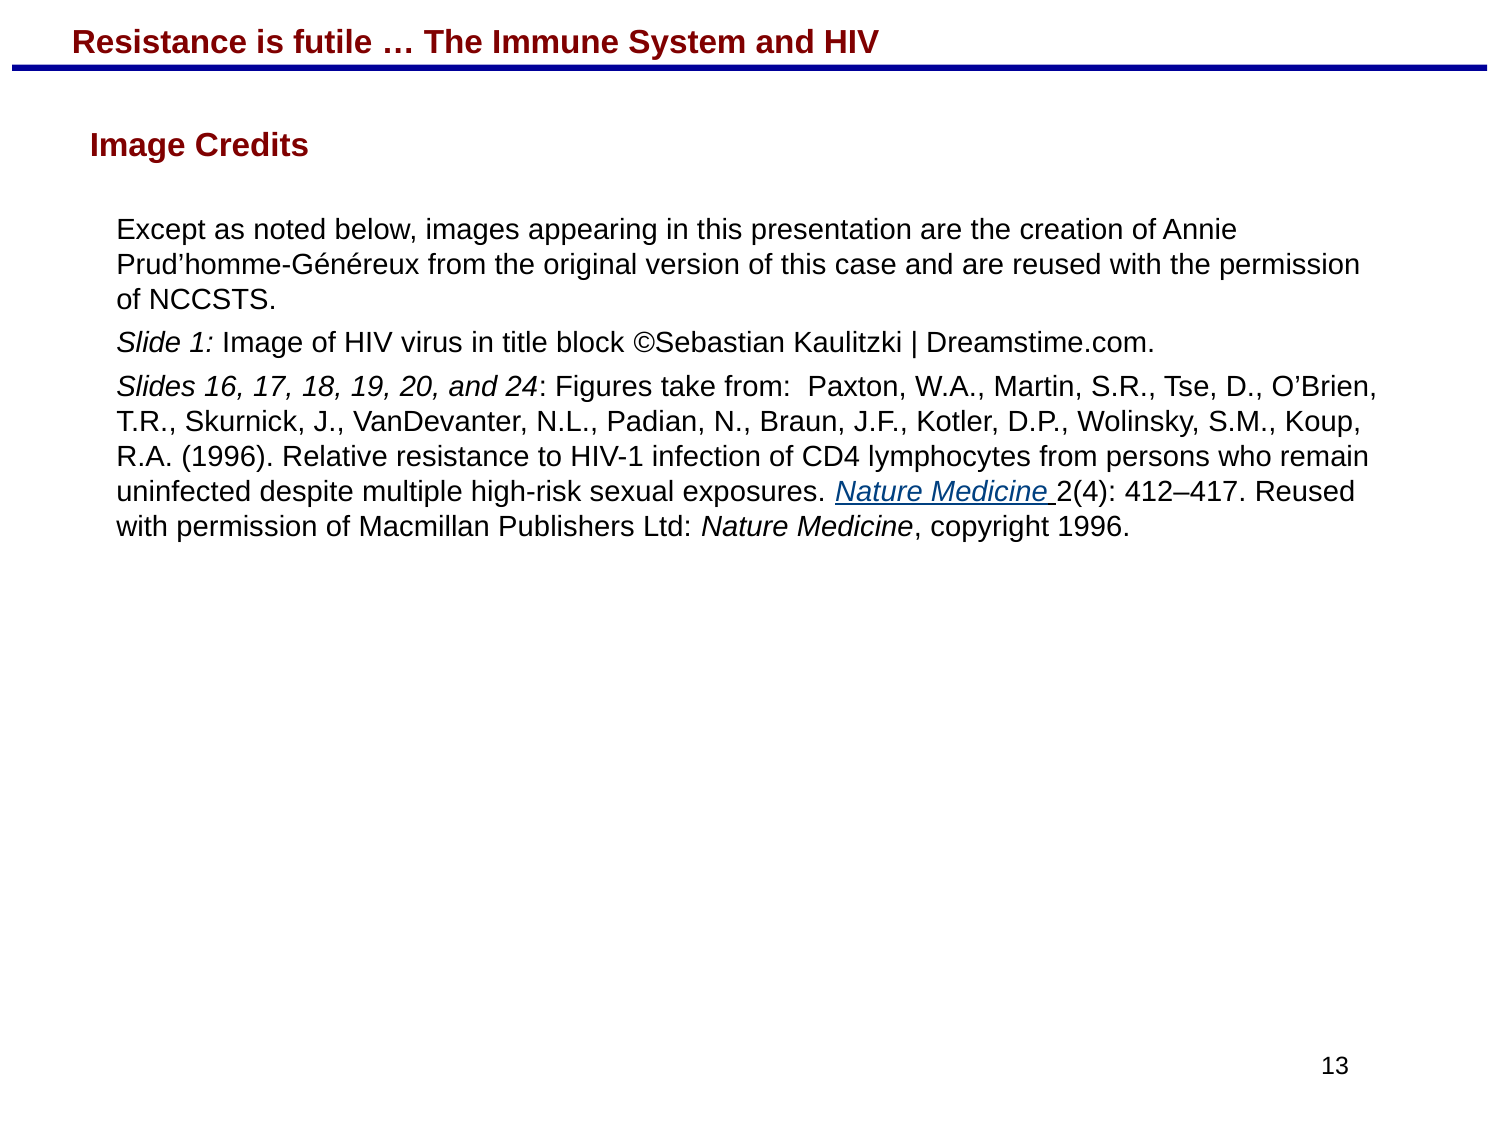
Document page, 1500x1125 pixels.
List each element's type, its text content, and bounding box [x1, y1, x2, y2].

subtitle Except as noted below, images appearing in this presentation are the creation of Annie Prud’homme-Généreux from the original version of this case and are reused with the permission of NCCSTS. Slide 1: Image of HIV virus in title block ©Sebastian Kaulitzki | Dreamstime.com. Slides 16, 17, 18, 19, 20, and 24: Figures take from: Paxton, W.A., Martin, S.R., Tse, D., O’Brien, T.R., Skurnick, J., VanDevanter, N.L., Padian, N., Braun, J.F., Kotler, D.P., Wolinsky, S.M., Koup, R.A. (1996). Relative resistance to HIV-1 infection of CD4 lymphocytes from persons who remain uninfected despite multiple high-risk sexual exposures. Nature Medicine 2(4): 412–417. Reused with permission of Macmillan Publishers Ltd: Nature Medicine, copyright 1996. [101, 202, 1397, 1030]
title Image Credits [75, 115, 1425, 304]
slide_number 13 [1306, 1042, 1445, 1118]
